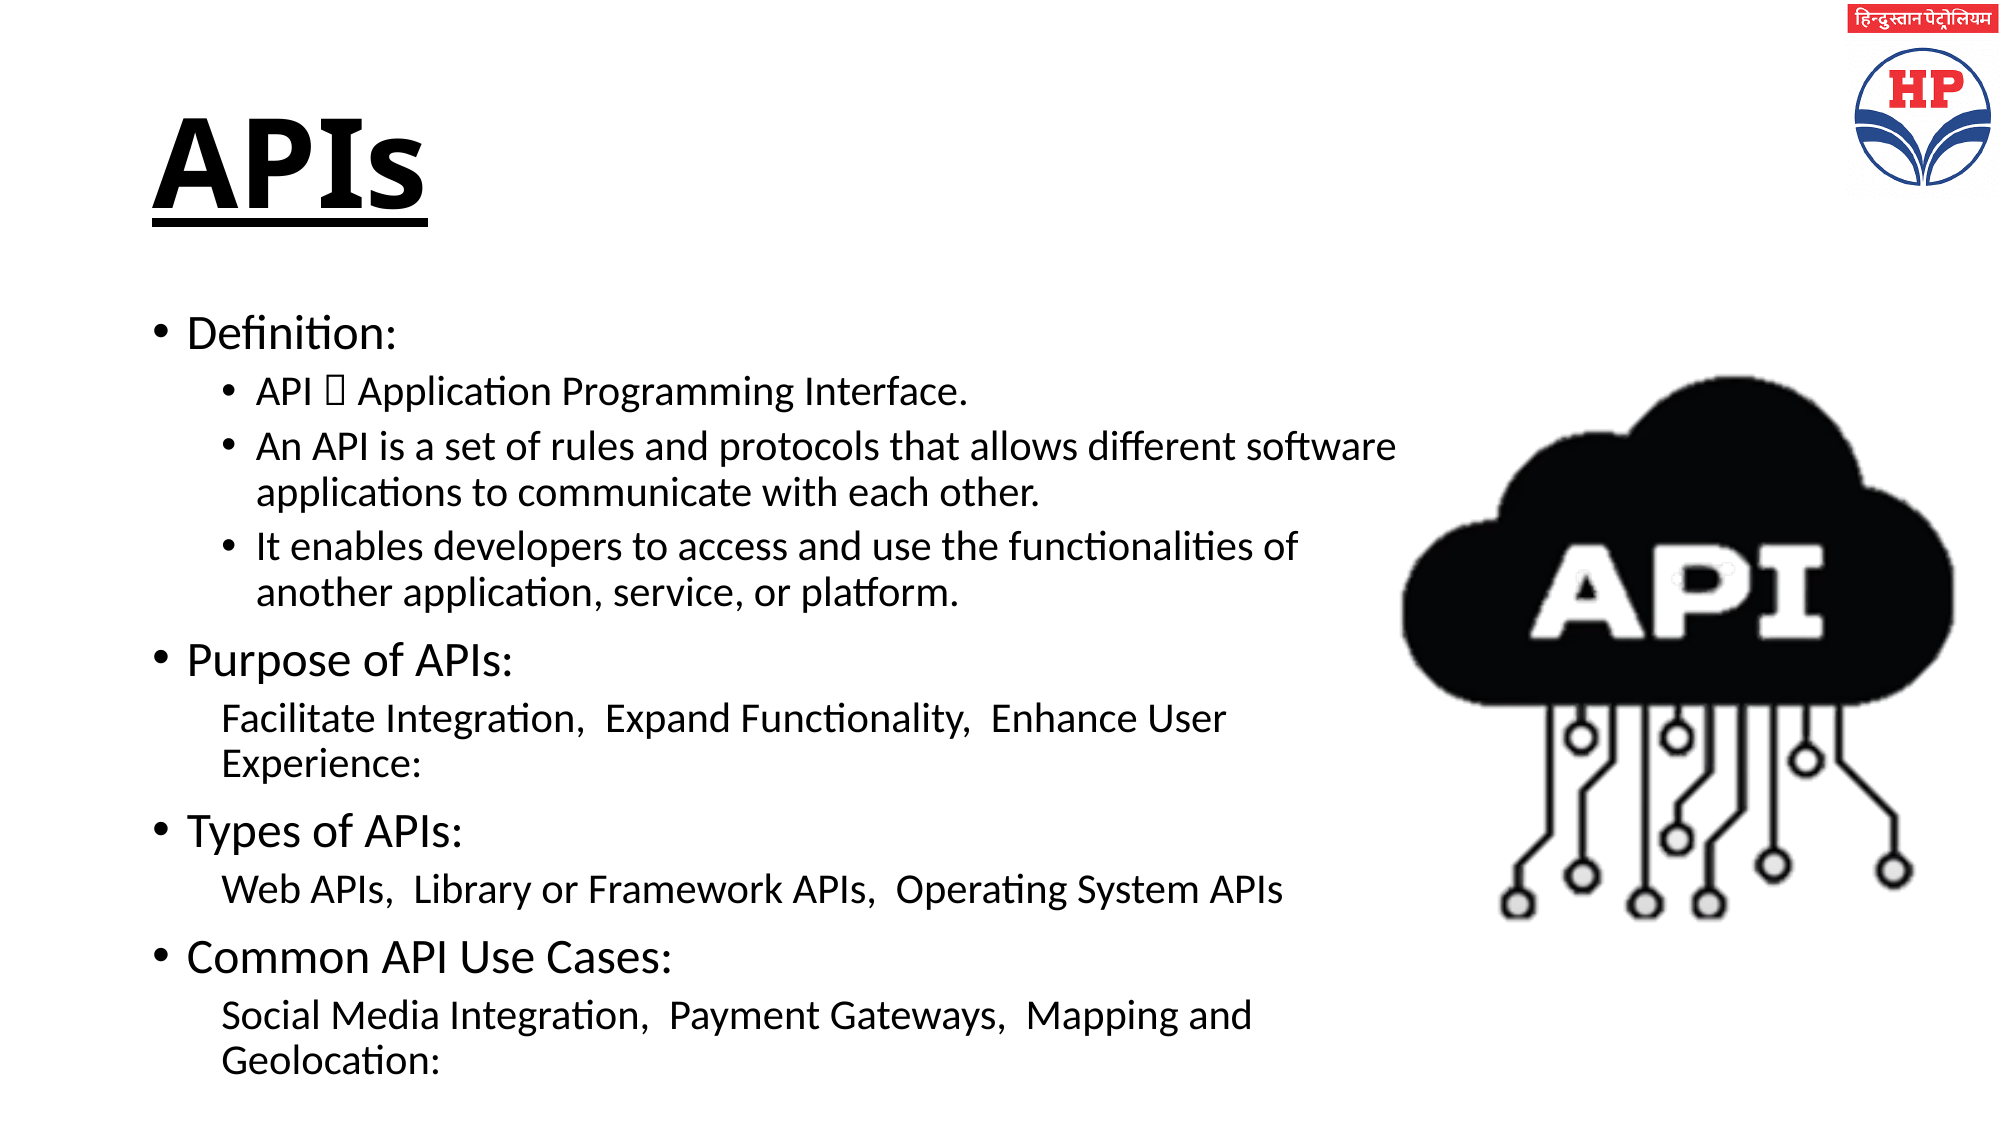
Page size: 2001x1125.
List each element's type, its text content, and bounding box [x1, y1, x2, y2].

picture [1386, 350, 1973, 926]
picture [1844, 0, 2000, 198]
title APIs [137, 59, 1863, 278]
list Definition: API  Application Programming Interface. An API is a set of rules and protocols that allows different software applications to communicate with each other. It enables developers to access and use the functionalities of another application, service, or platform. Purpose of APIs: Facilitate Integration, Expand Functionality, Enhance User Experience: Types of APIs: Web APIs, Library or Framework APIs, Operating System APIs Common API Use Cases: Social Media Integration, Payment Gateways, Mapping and Geolocation: [137, 299, 1432, 1104]
